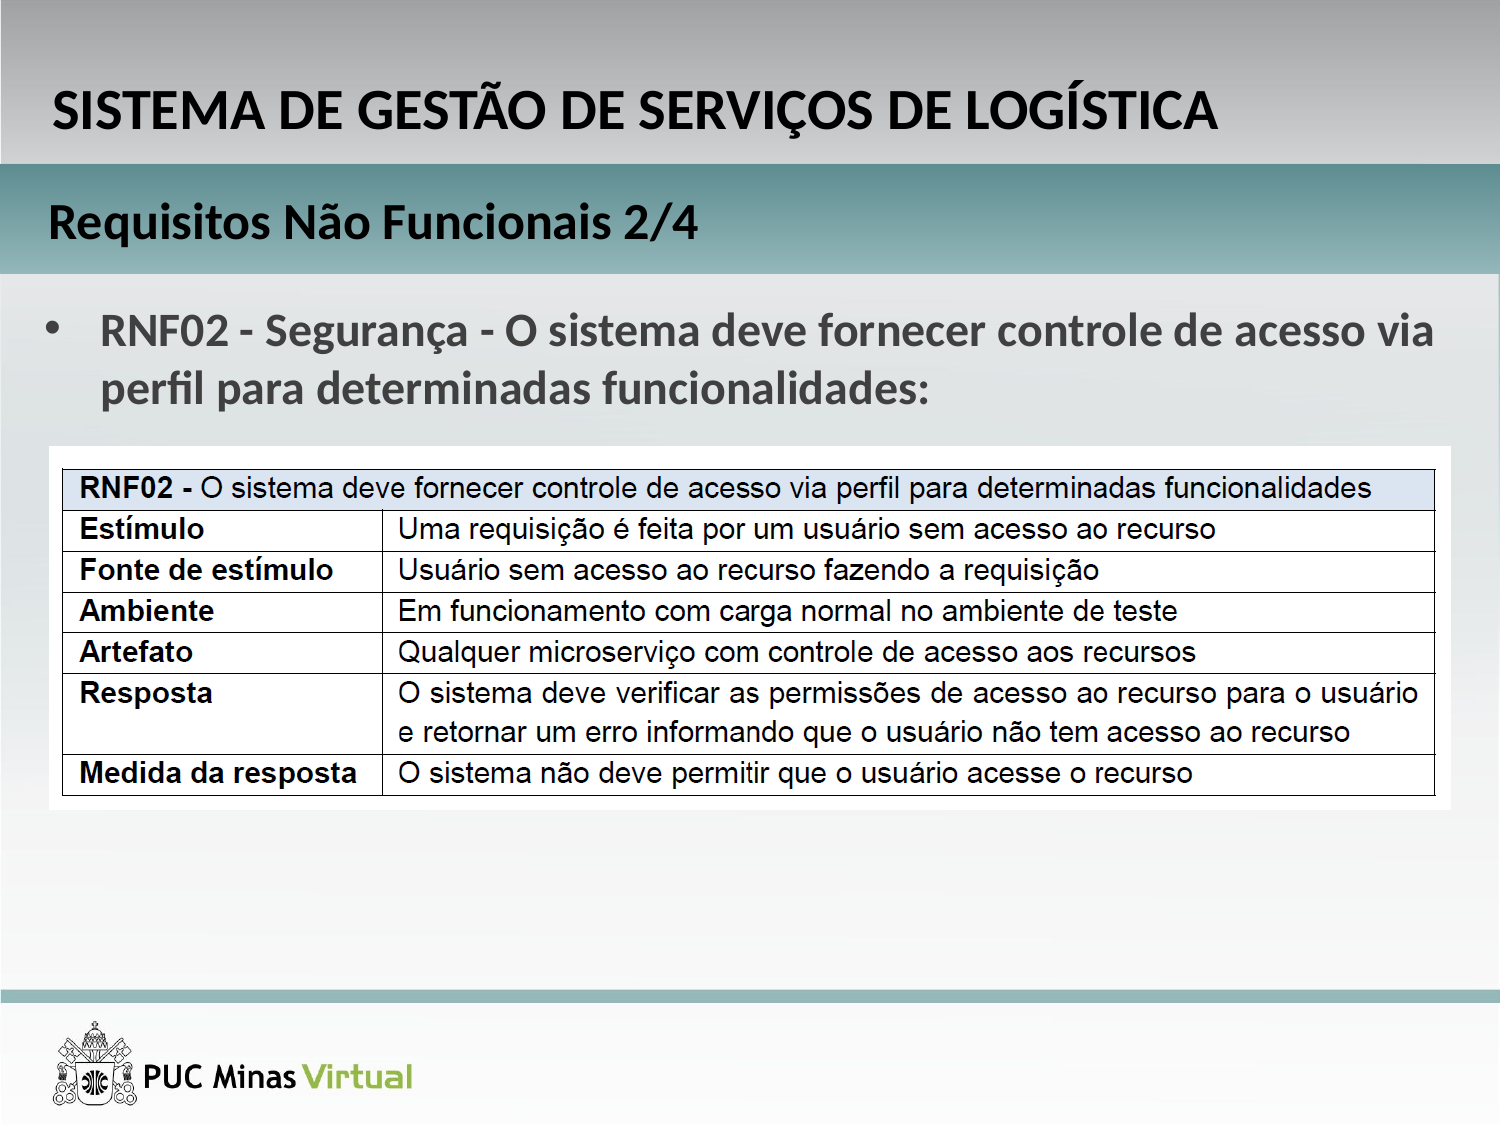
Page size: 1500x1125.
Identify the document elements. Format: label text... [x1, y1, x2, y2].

text_box Requisitos Não Funcionais 2/4 [33, 180, 1467, 258]
picture [0, 275, 1500, 1125]
text_box [0, 162, 1500, 275]
text_box SISTEMA DE GESTÃO DE SERVIÇOS DE LOGÍSTICA [37, 75, 1486, 149]
picture [0, 0, 1500, 162]
text_box RNF02 - Segurança - O sistema deve fornecer controle de acesso via perfil para determinadas funcionalidades: [29, 290, 1478, 967]
